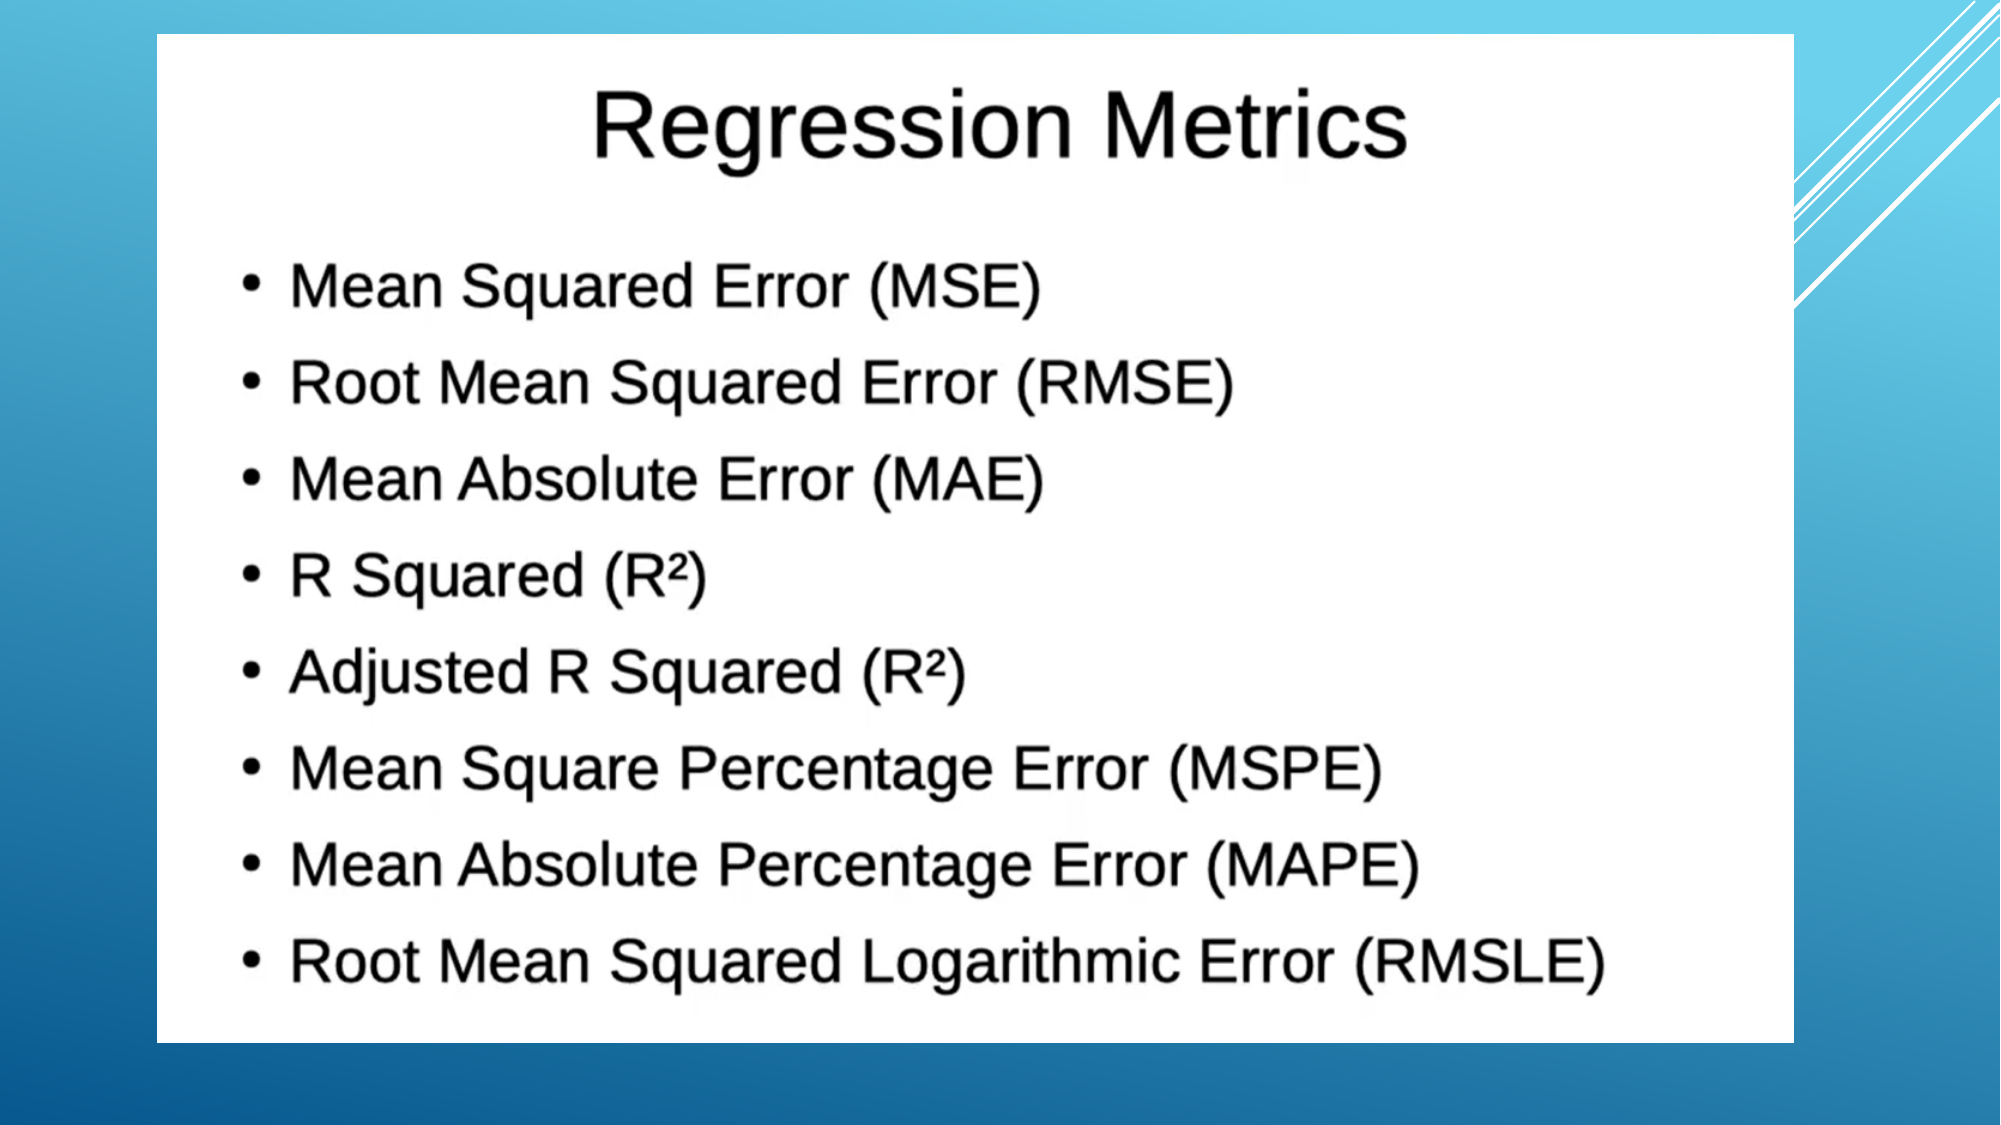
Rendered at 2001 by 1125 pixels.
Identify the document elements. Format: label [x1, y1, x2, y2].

picture [157, 33, 1794, 1043]
